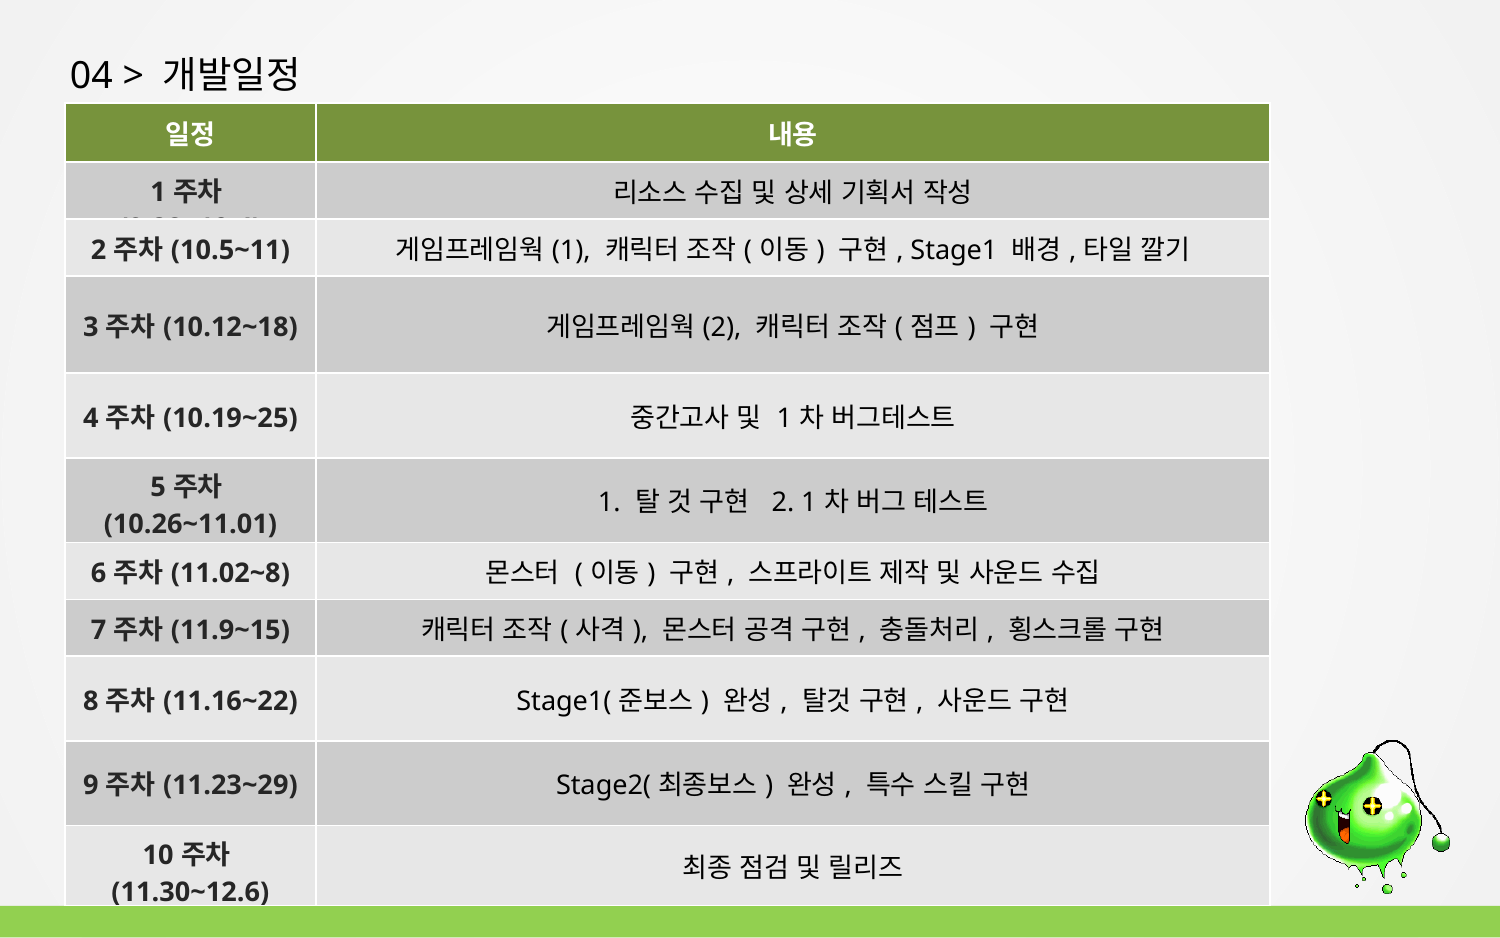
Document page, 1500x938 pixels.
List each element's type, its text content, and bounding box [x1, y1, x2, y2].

table_cell 최종 점검 및 릴리즈 [317, 826, 1269, 905]
table_cell 10주차(11.30~12.6) [66, 826, 315, 905]
table_cell 2주차(10.5~11) [66, 220, 315, 275]
table_header 일정 [66, 104, 315, 161]
table_cell 1주차(9.28~10.4) [66, 163, 315, 218]
table_cell 리소스 수집 및 상세 기획서 작성 [317, 163, 1269, 218]
table_cell 게임프레임웍(1), 캐릭터 조작(이동) 구현, Stage1 배경,타일 깔기 [317, 220, 1269, 275]
text_box [0, 904, 1500, 938]
table_cell 8주차(11.16~22) [66, 657, 315, 740]
table_cell Stage1(준보스) 완성, 탈것 구현, 사운드 구현 [317, 657, 1269, 740]
table_cell Stage2(최종보스) 완성, 특수 스킬 구현 [317, 742, 1269, 825]
table_cell 7주차(11.9~15) [66, 600, 315, 655]
table_cell 캐릭터 조작(사격), 몬스터 공격 구현, 충돌처리, 횡스크롤 구현 [317, 600, 1269, 655]
table_cell 게임프레임웍(2), 캐릭터 조작(점프) 구현 [317, 277, 1269, 372]
table_cell 5주차(10.26~11.01) [66, 459, 315, 542]
picture [1304, 740, 1451, 895]
table_cell 4주차(10.19~25) [66, 374, 315, 457]
table_cell 3주차(10.12~18) [66, 277, 315, 372]
table_cell 1. 탈 것 구현 2. 1차 버그 테스트 [317, 459, 1269, 542]
text_box 04 > 개발일정 [55, 43, 316, 104]
table_cell 9주차(11.23~29) [66, 742, 315, 825]
table_cell 6주차(11.02~8) [66, 543, 315, 599]
table_header 내용 [317, 104, 1269, 161]
table_cell 중간고사 및 1차 버그테스트 [317, 374, 1269, 457]
table_cell 몬스터 (이동) 구현, 스프라이트 제작 및 사운드 수집 [317, 543, 1269, 599]
